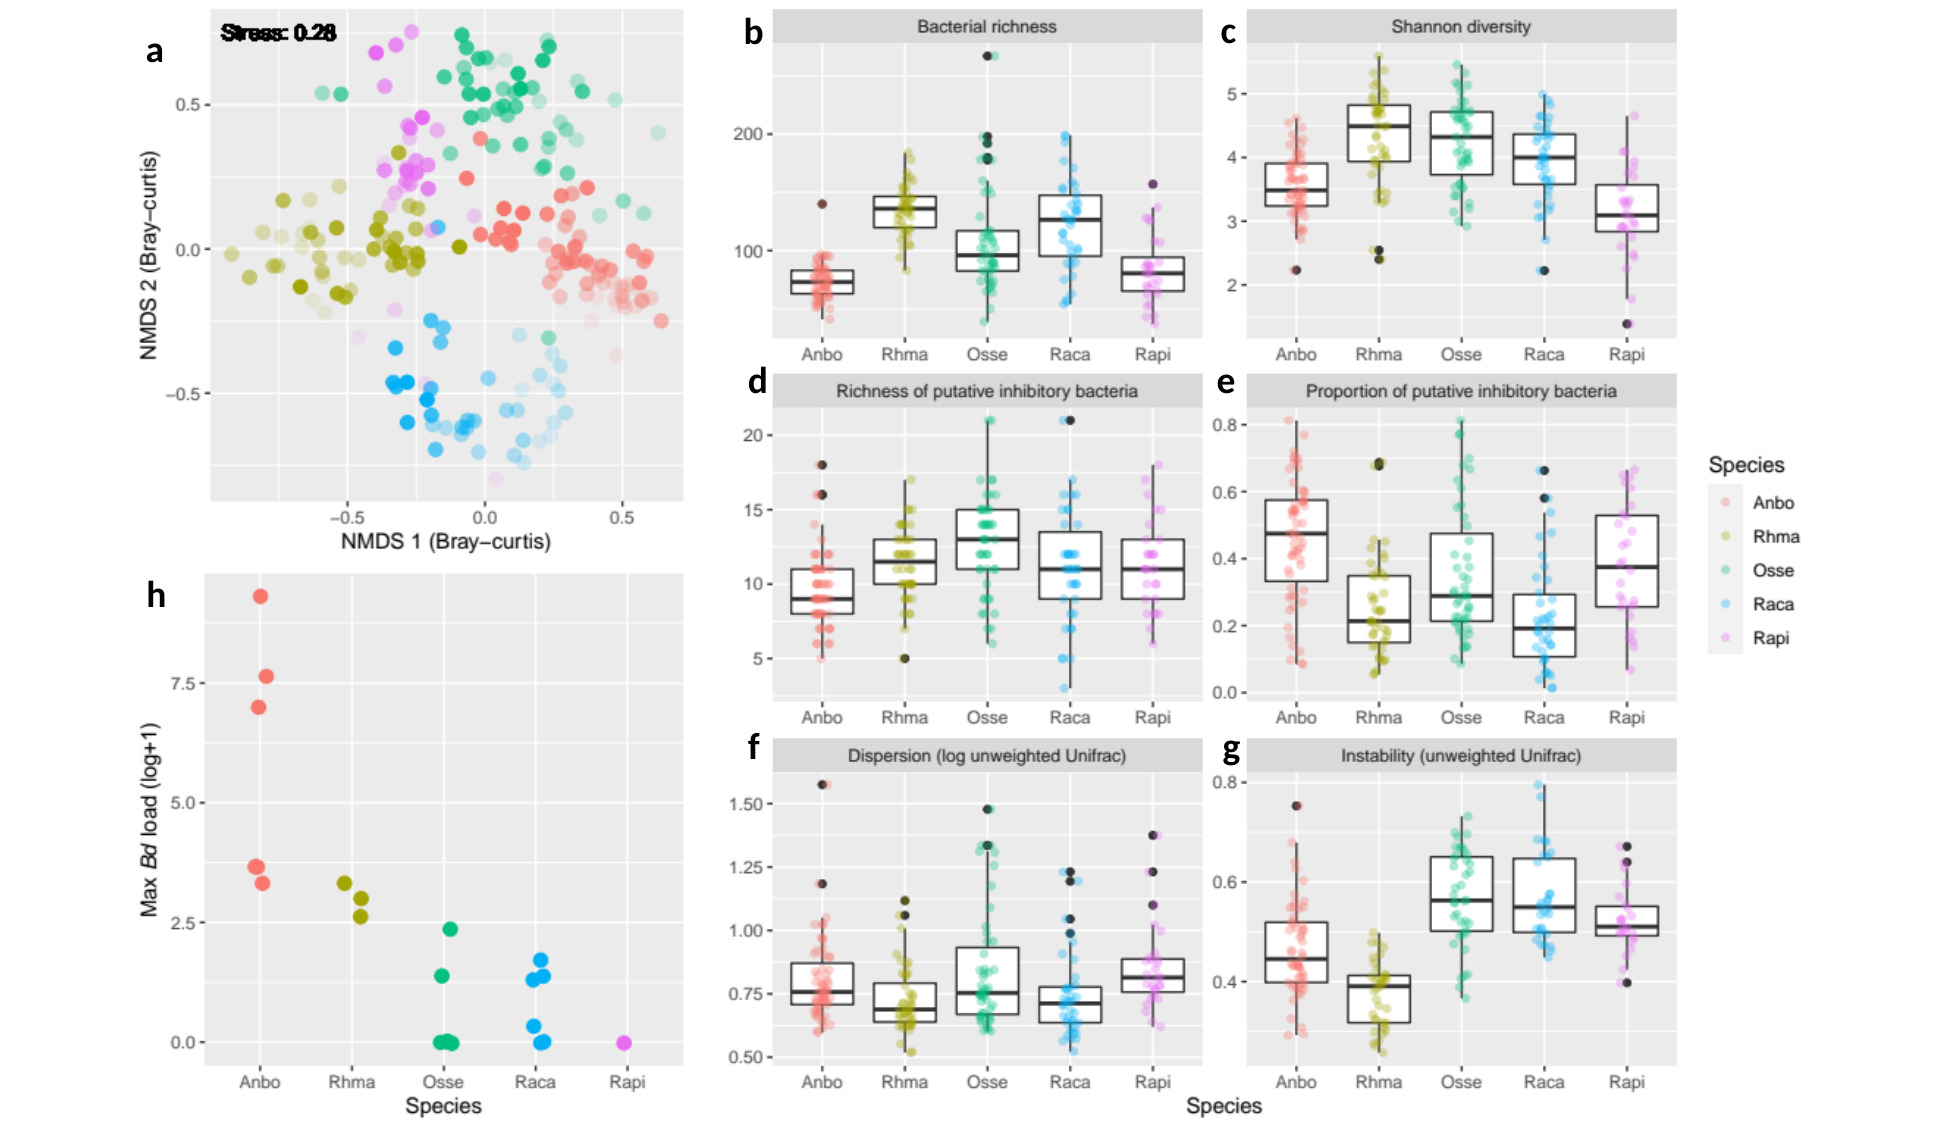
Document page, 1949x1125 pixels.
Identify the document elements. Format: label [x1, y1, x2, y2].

picture [130, 0, 1819, 1125]
